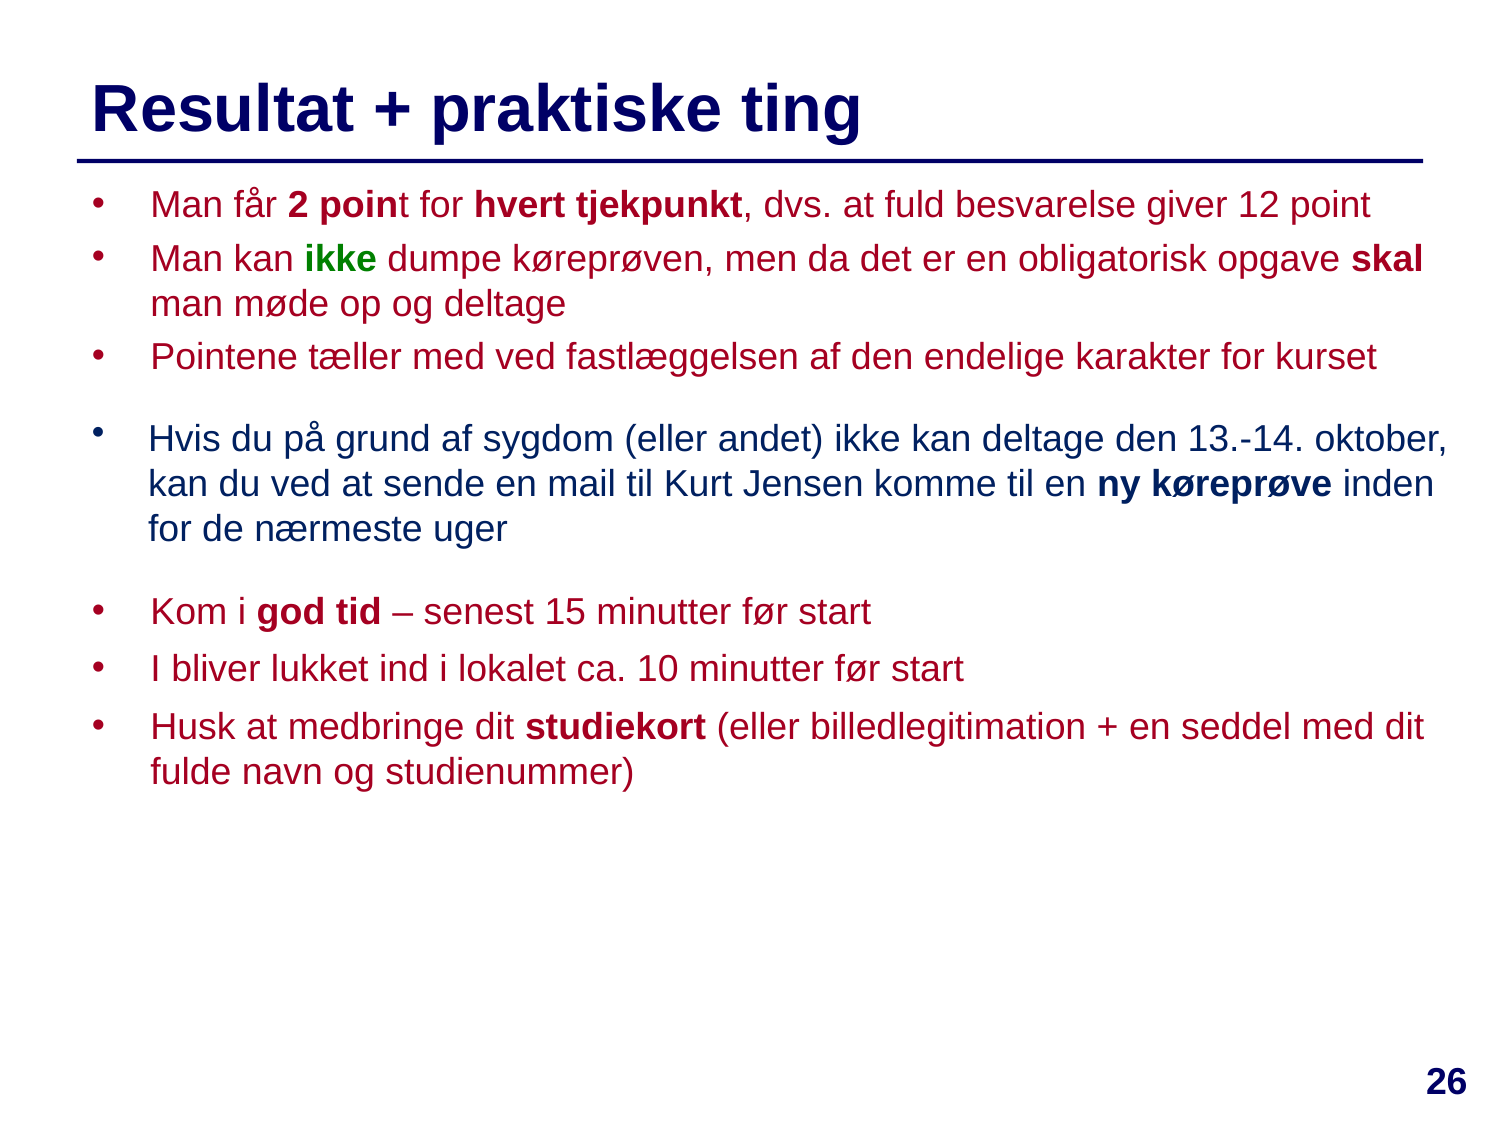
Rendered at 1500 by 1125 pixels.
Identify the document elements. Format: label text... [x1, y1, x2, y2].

title Resultat + praktiske ting [76, 54, 1424, 155]
list Man får 2 point for hvert tjekpunkt, dvs. at fuld besvarelse giver 12 point Man kan ikke dumpe køreprøven, men da det er en obligatorisk opgave skal man møde op og deltage Pointene tæller med ved fastlæggelsen af den endelige karakter for kurset Hvis du på grund af sygdom (eller andet) ikke kan deltage den 13.-14. oktober, kan du ved at sende en mail til Kurt Jensen komme til en ny køreprøve inden for de nærmeste uger Kom i god tid – senest 15 minutter før start I bliver lukket ind i lokalet ca. 10 minutter før start Husk at medbringe dit studiekort (eller billedlegitimation + en seddel med dit fulde navn og studienummer) [76, 172, 1470, 1035]
slide_number 26 [1393, 1048, 1500, 1125]
